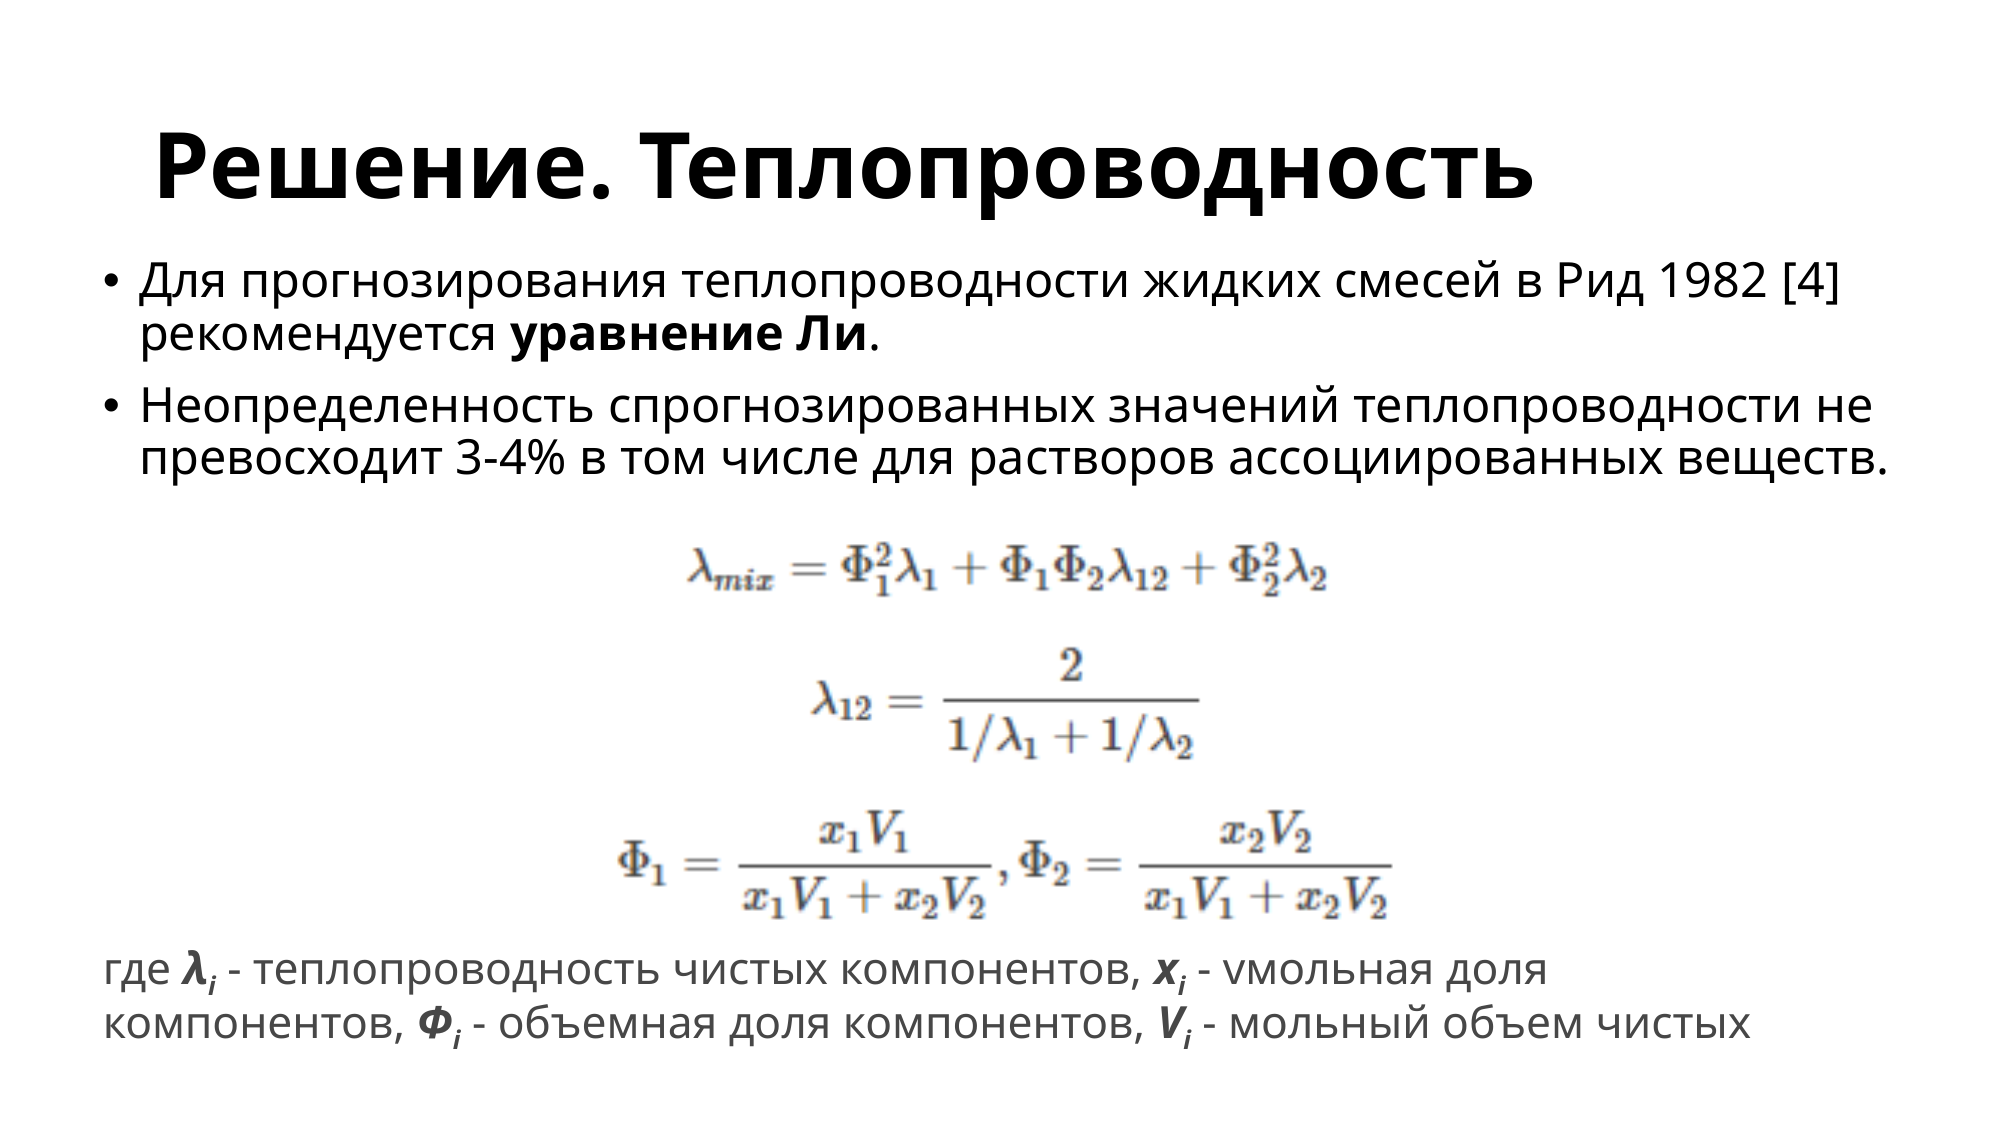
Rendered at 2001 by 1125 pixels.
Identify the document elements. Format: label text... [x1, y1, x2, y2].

picture [576, 510, 1423, 950]
list Для прогнозирования теплопроводности жидких смесей в Рид 1982 [4] рекомендуется уравнение Ли. Неопределенность спрогнозированных значений теплопроводности не превосходит 3-4% в том числе для растворов ассоциированных веществ. где λi - теплопроводность чистых компонентов, xi - vмольная доля компонентов, Φi - объемная доля компонентов, Vi - мольный объем чистых [87, 248, 1916, 1091]
title Решение. Теплопроводность [137, 59, 1863, 248]
